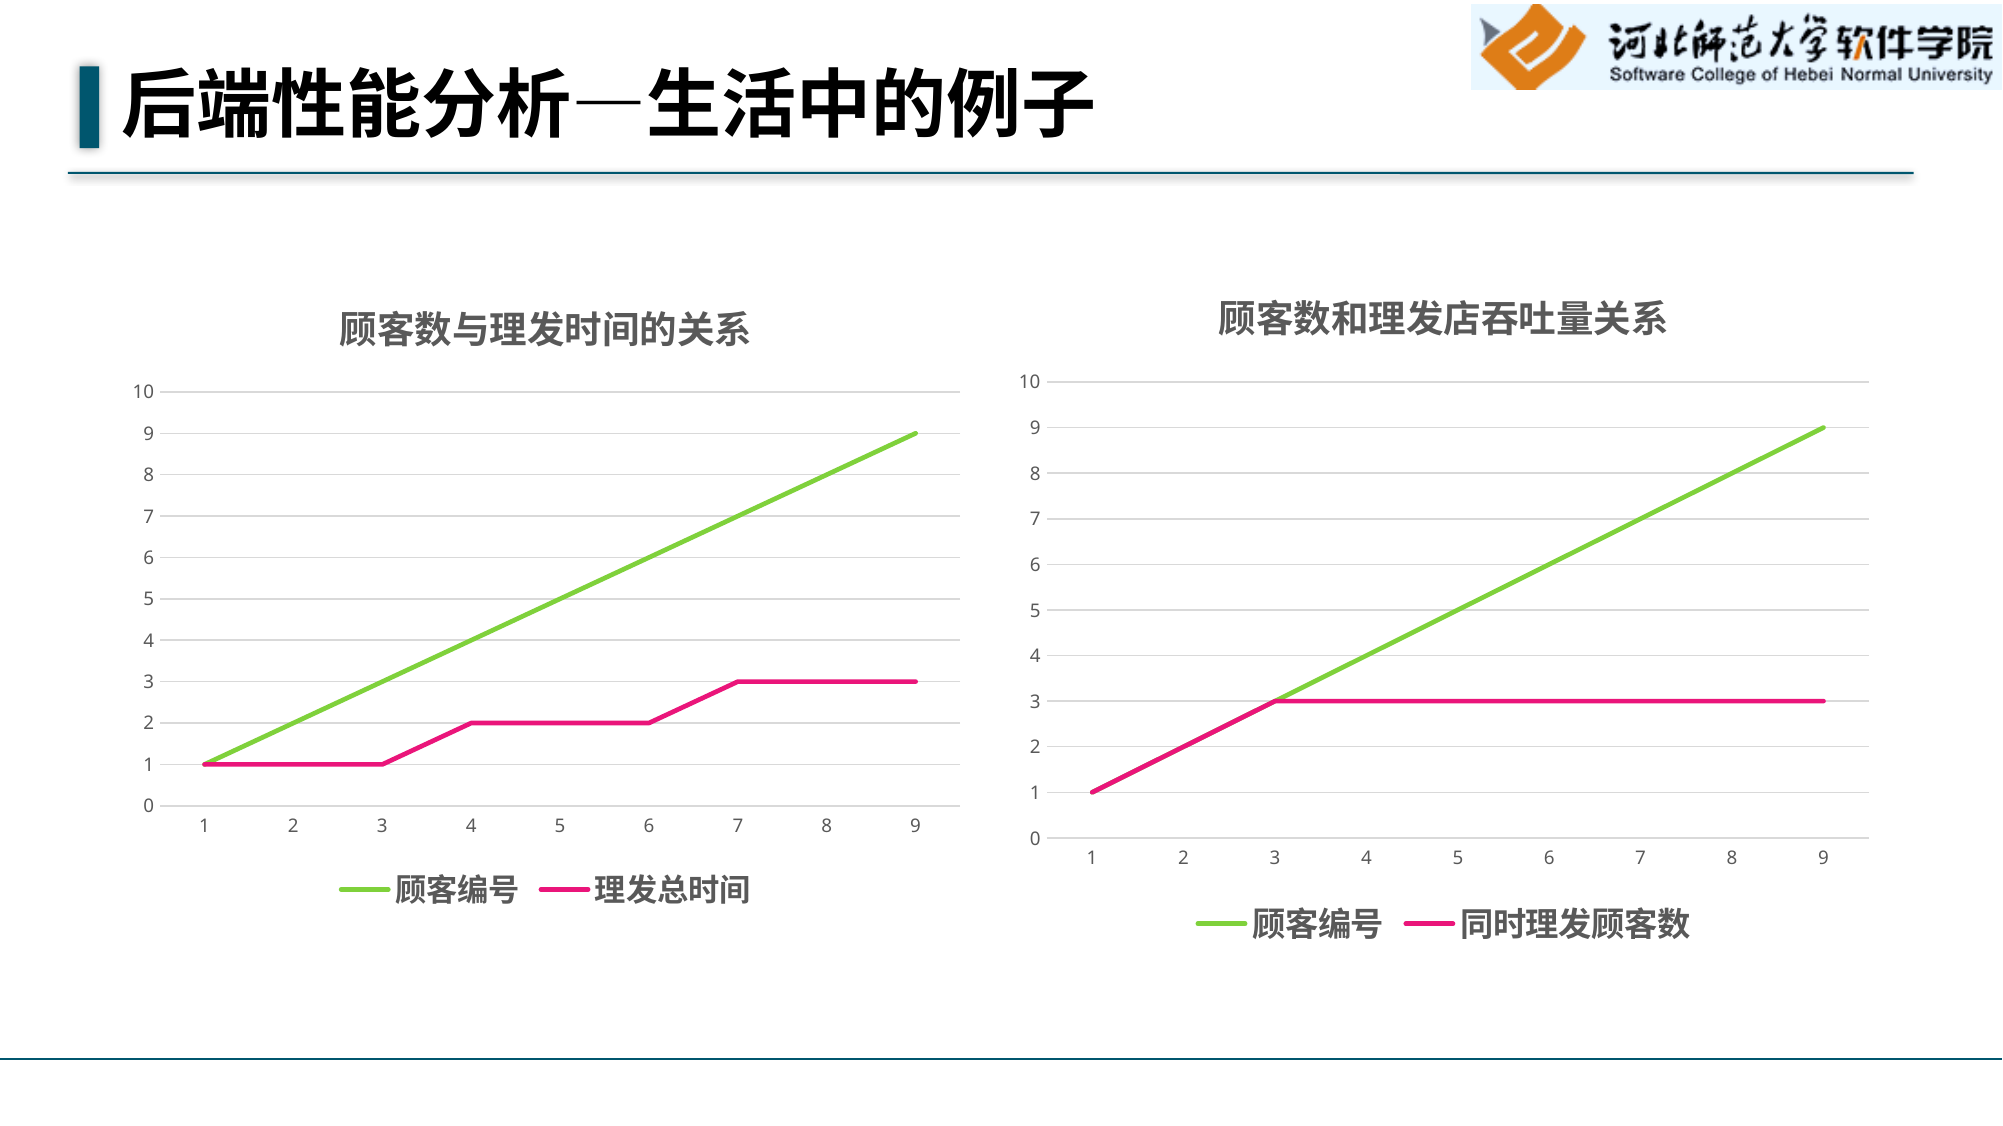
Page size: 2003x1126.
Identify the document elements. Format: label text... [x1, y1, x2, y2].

picture [1471, 4, 2002, 90]
title 后端性能分析—生活中的例子 [103, 54, 1462, 150]
chart [1000, 254, 1888, 953]
chart [114, 266, 978, 918]
